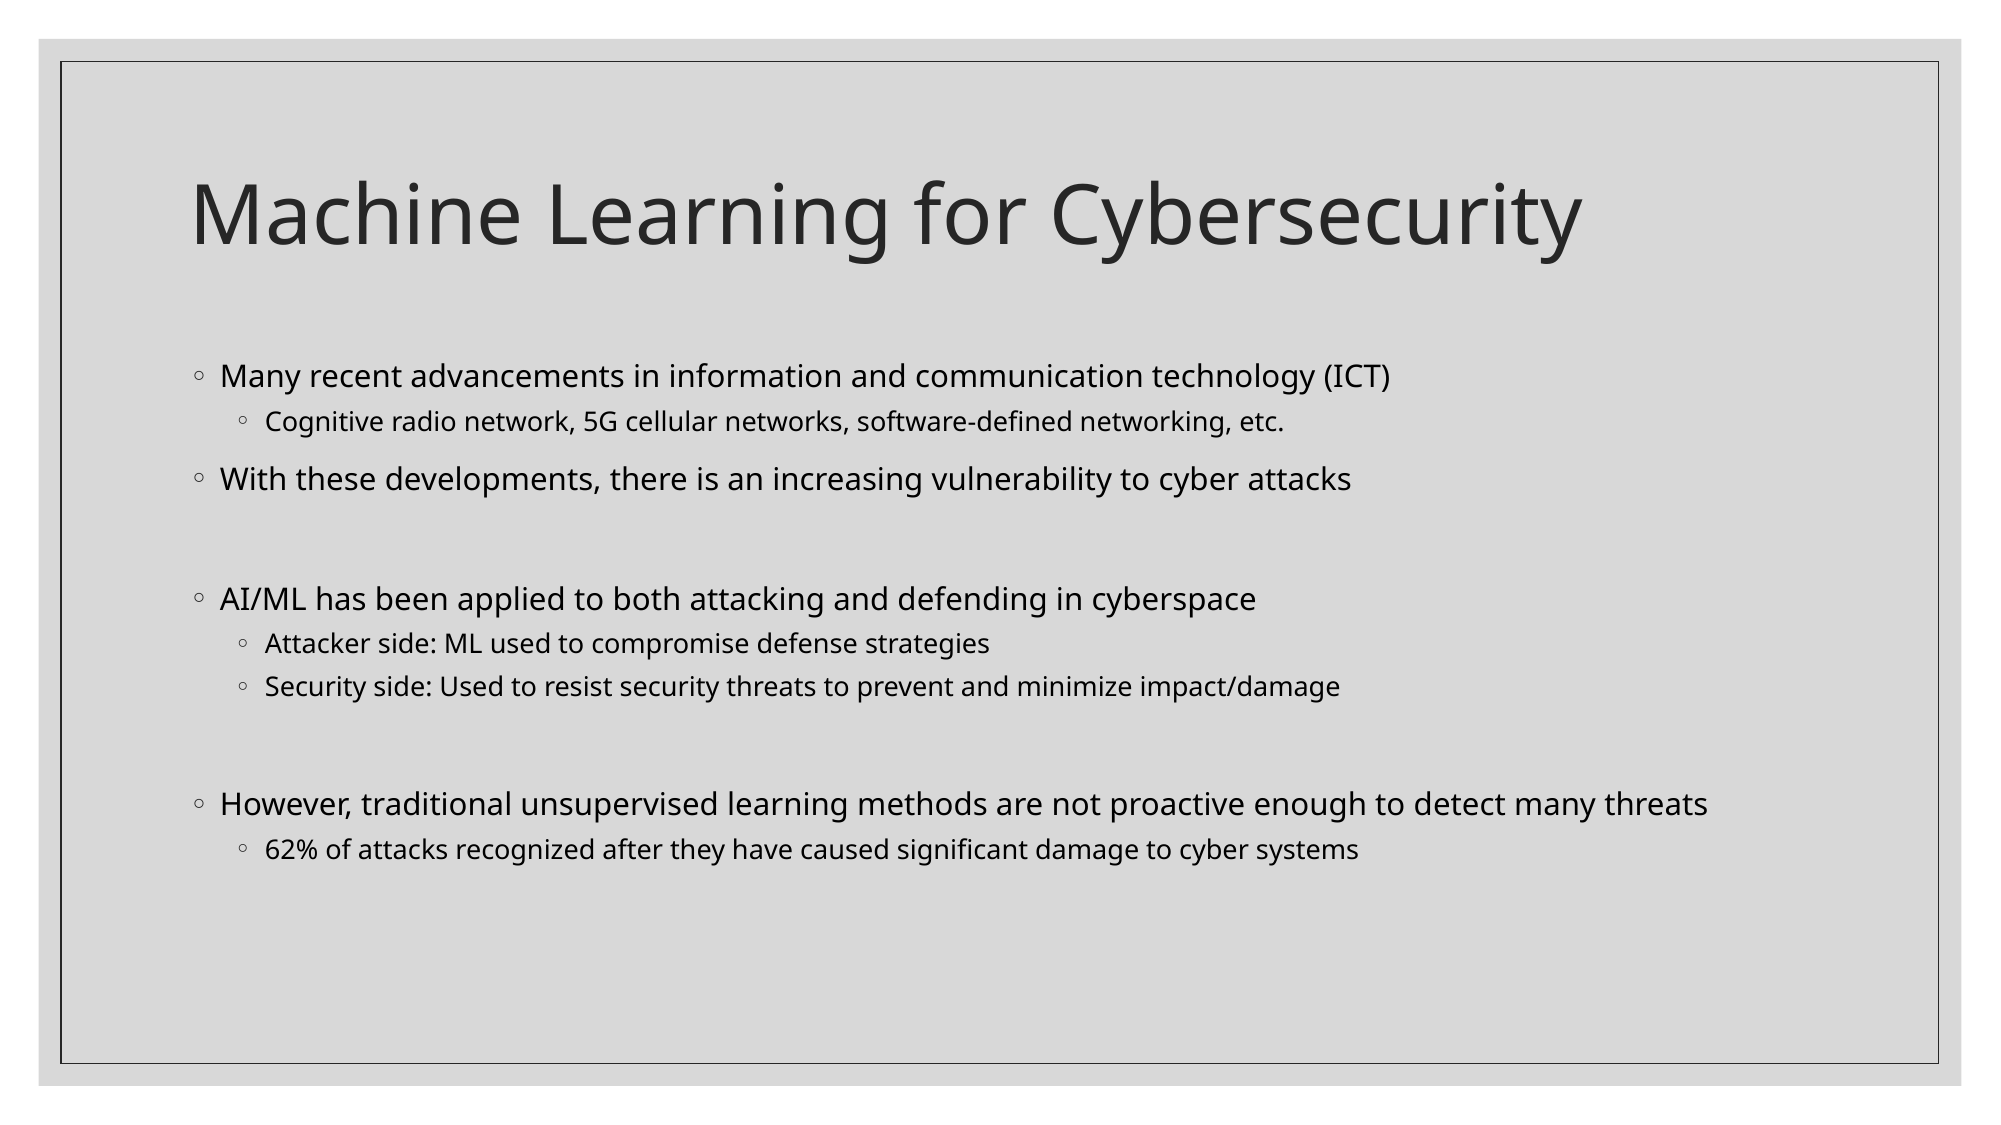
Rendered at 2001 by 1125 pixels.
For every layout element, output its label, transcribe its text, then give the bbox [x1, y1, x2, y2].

title Machine Learning for Cybersecurity [174, 105, 1825, 331]
list Many recent advancements in information and communication technology (ICT) Cognitive radio network, 5G cellular networks, software-defined networking, etc. With these developments, there is an increasing vulnerability to cyber attacks AI/ML has been applied to both attacking and defending in cyberspace Attacker side: ML used to compromise defense strategies Security side: Used to resist security threats to prevent and minimize impact/damage However, traditional unsupervised learning methods are not proactive enough to detect many threats 62% of attacks recognized after they have caused significant damage to cyber systems [174, 345, 1825, 977]
